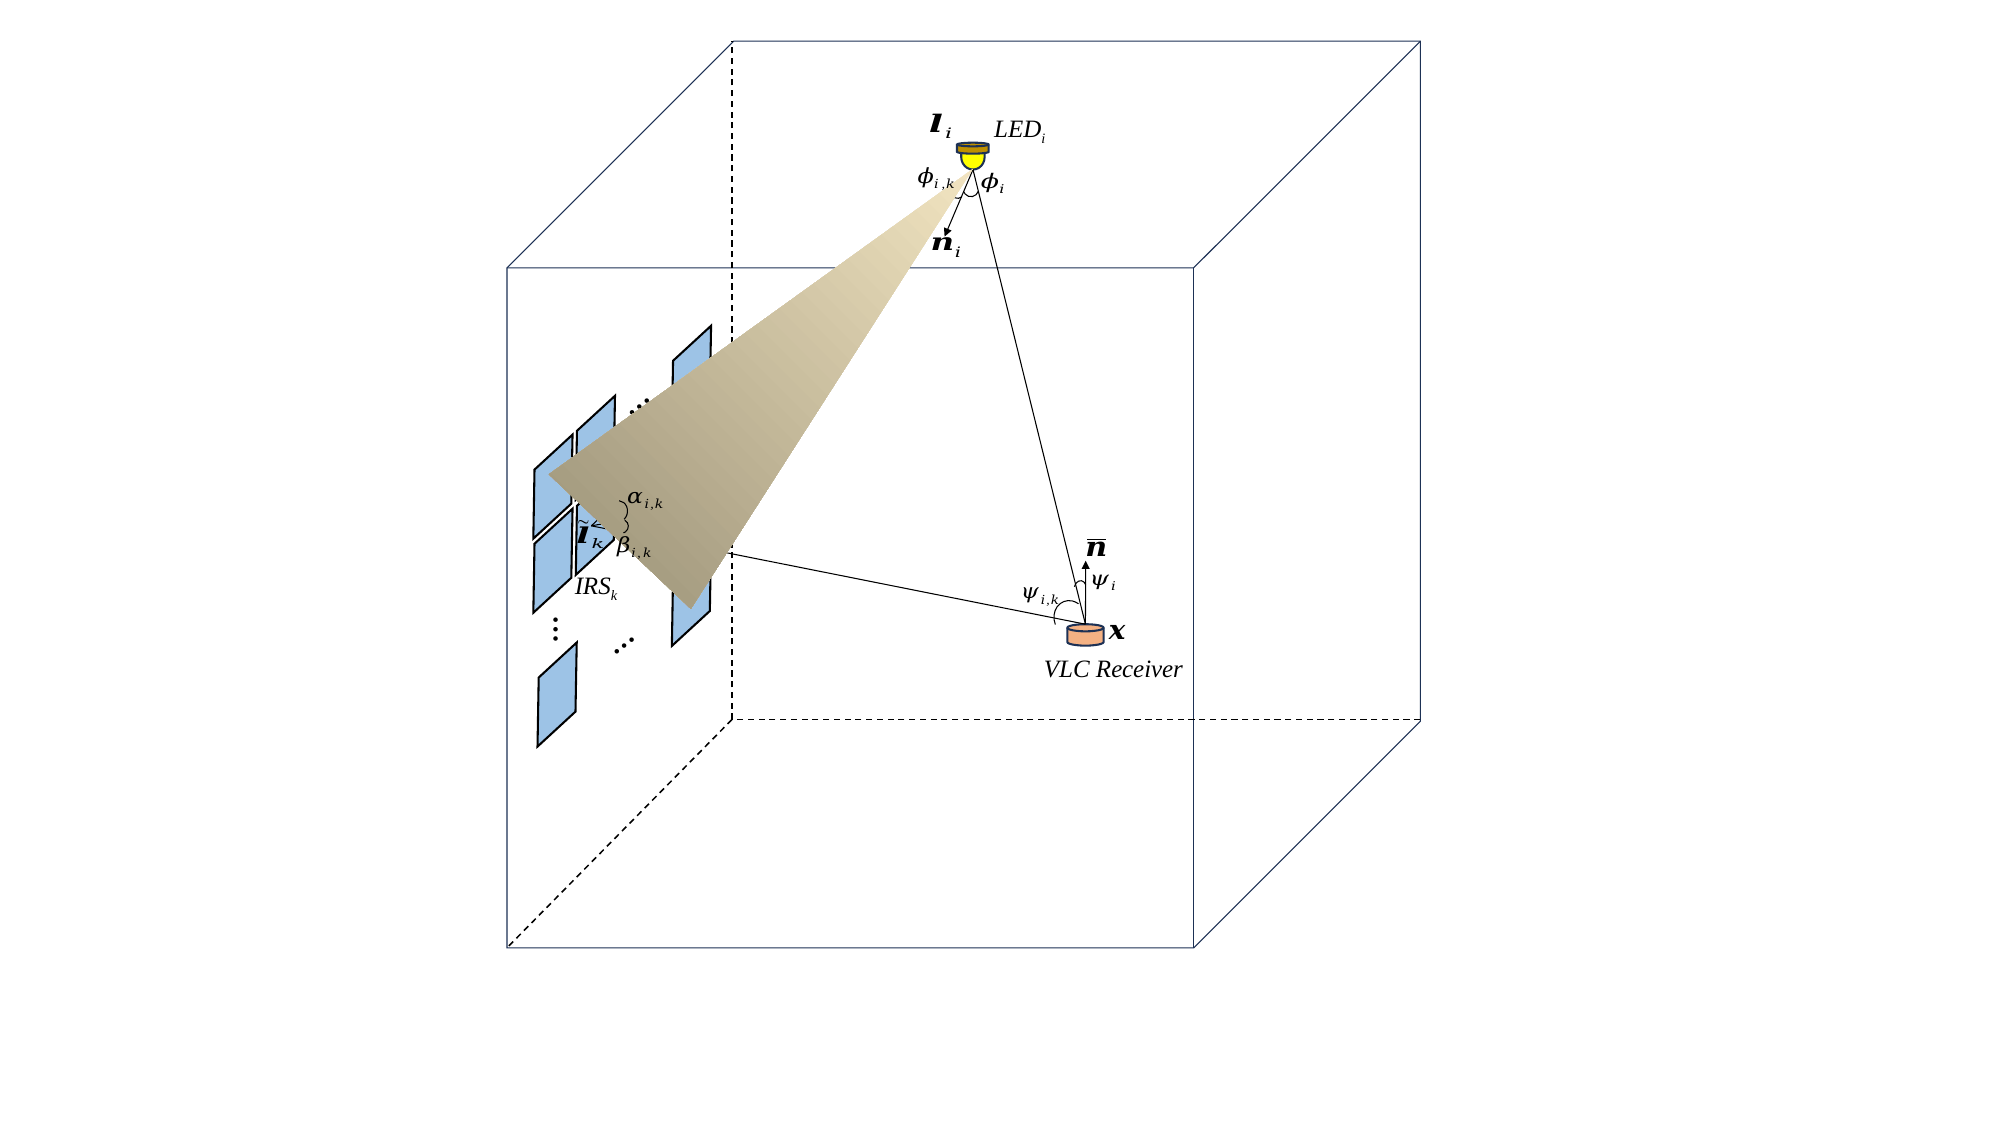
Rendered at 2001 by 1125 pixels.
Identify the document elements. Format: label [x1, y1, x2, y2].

text_box [503, 41, 1421, 948]
